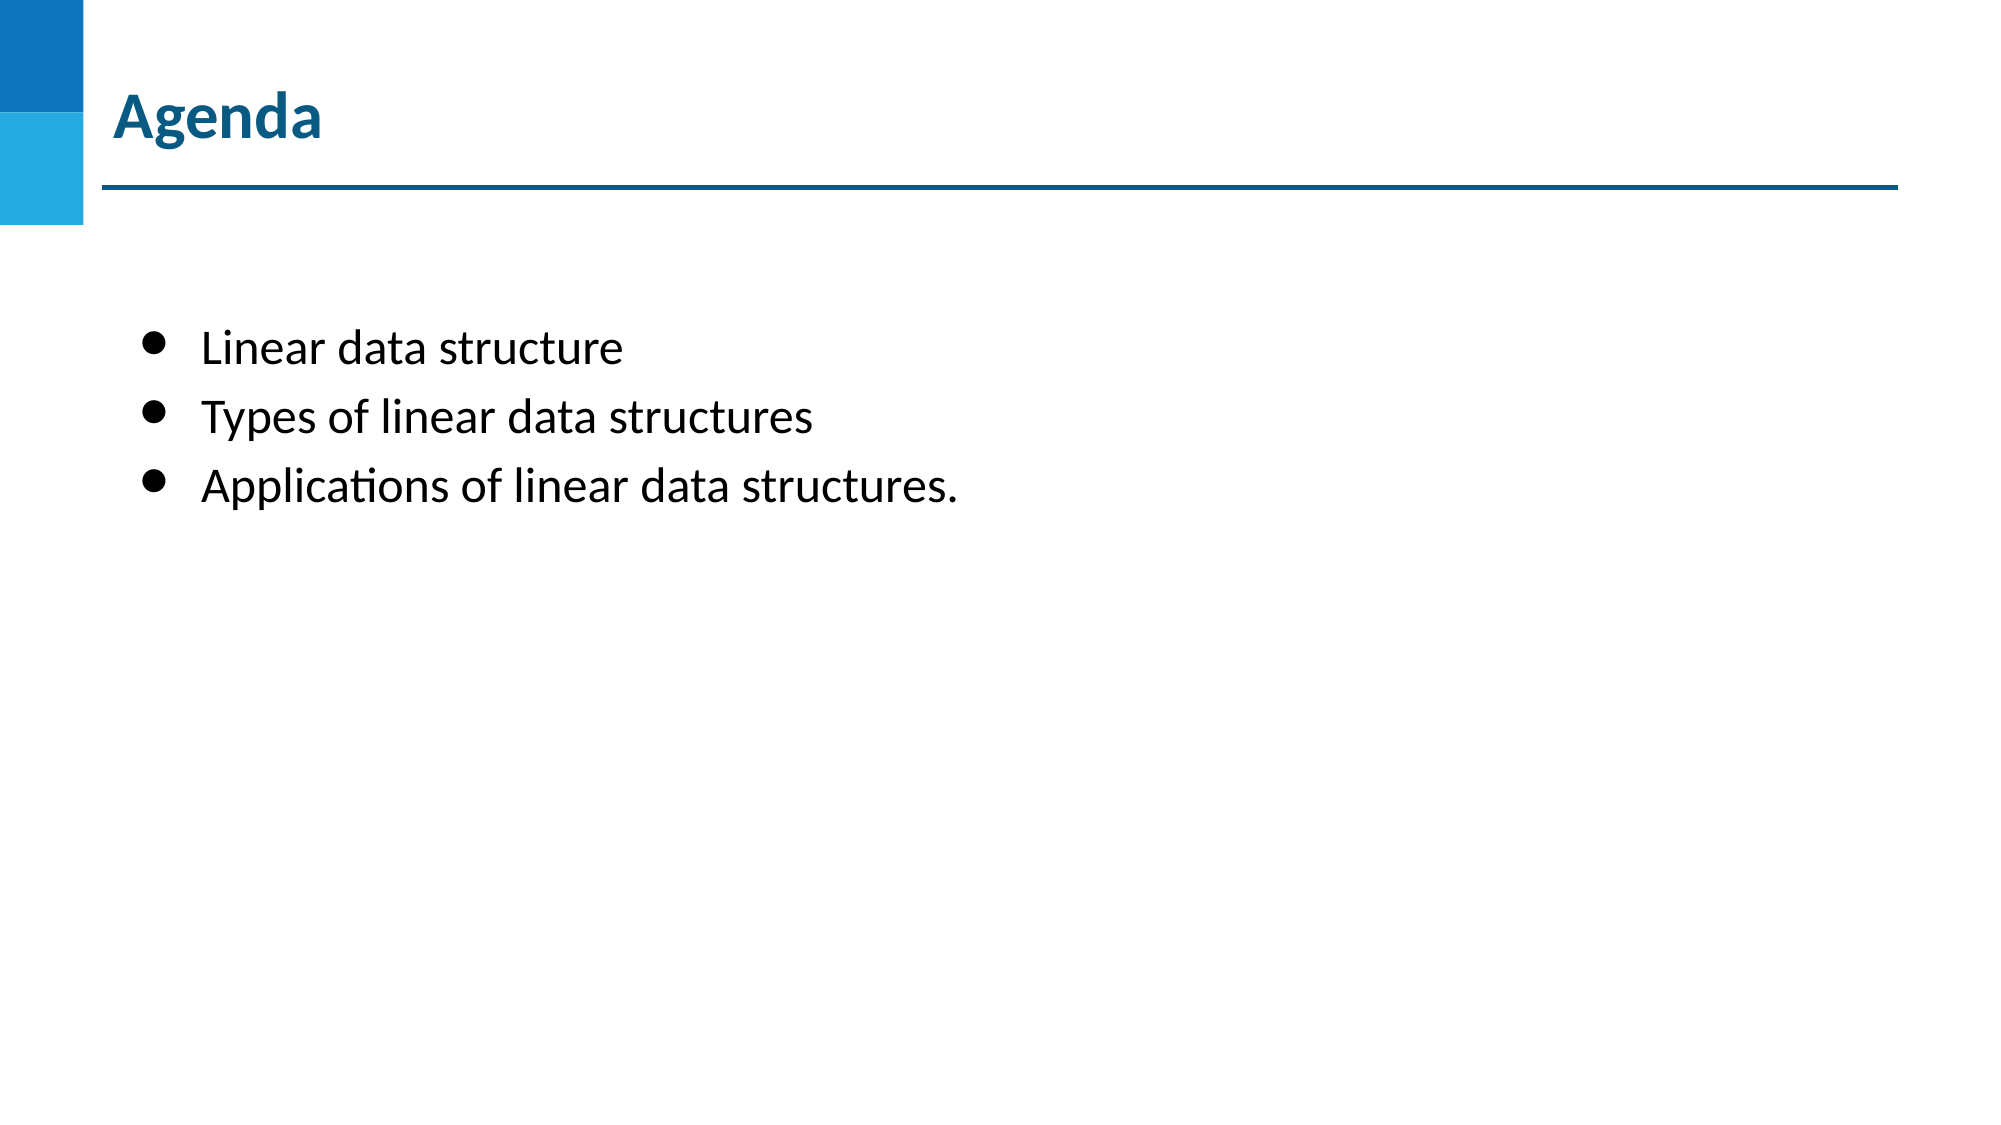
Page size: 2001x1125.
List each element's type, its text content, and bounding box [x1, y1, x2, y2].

text_box Agenda [111, 69, 1907, 194]
text_box Linear data structure Types of linear data structures Applications of linear data structures. [111, 290, 1747, 528]
